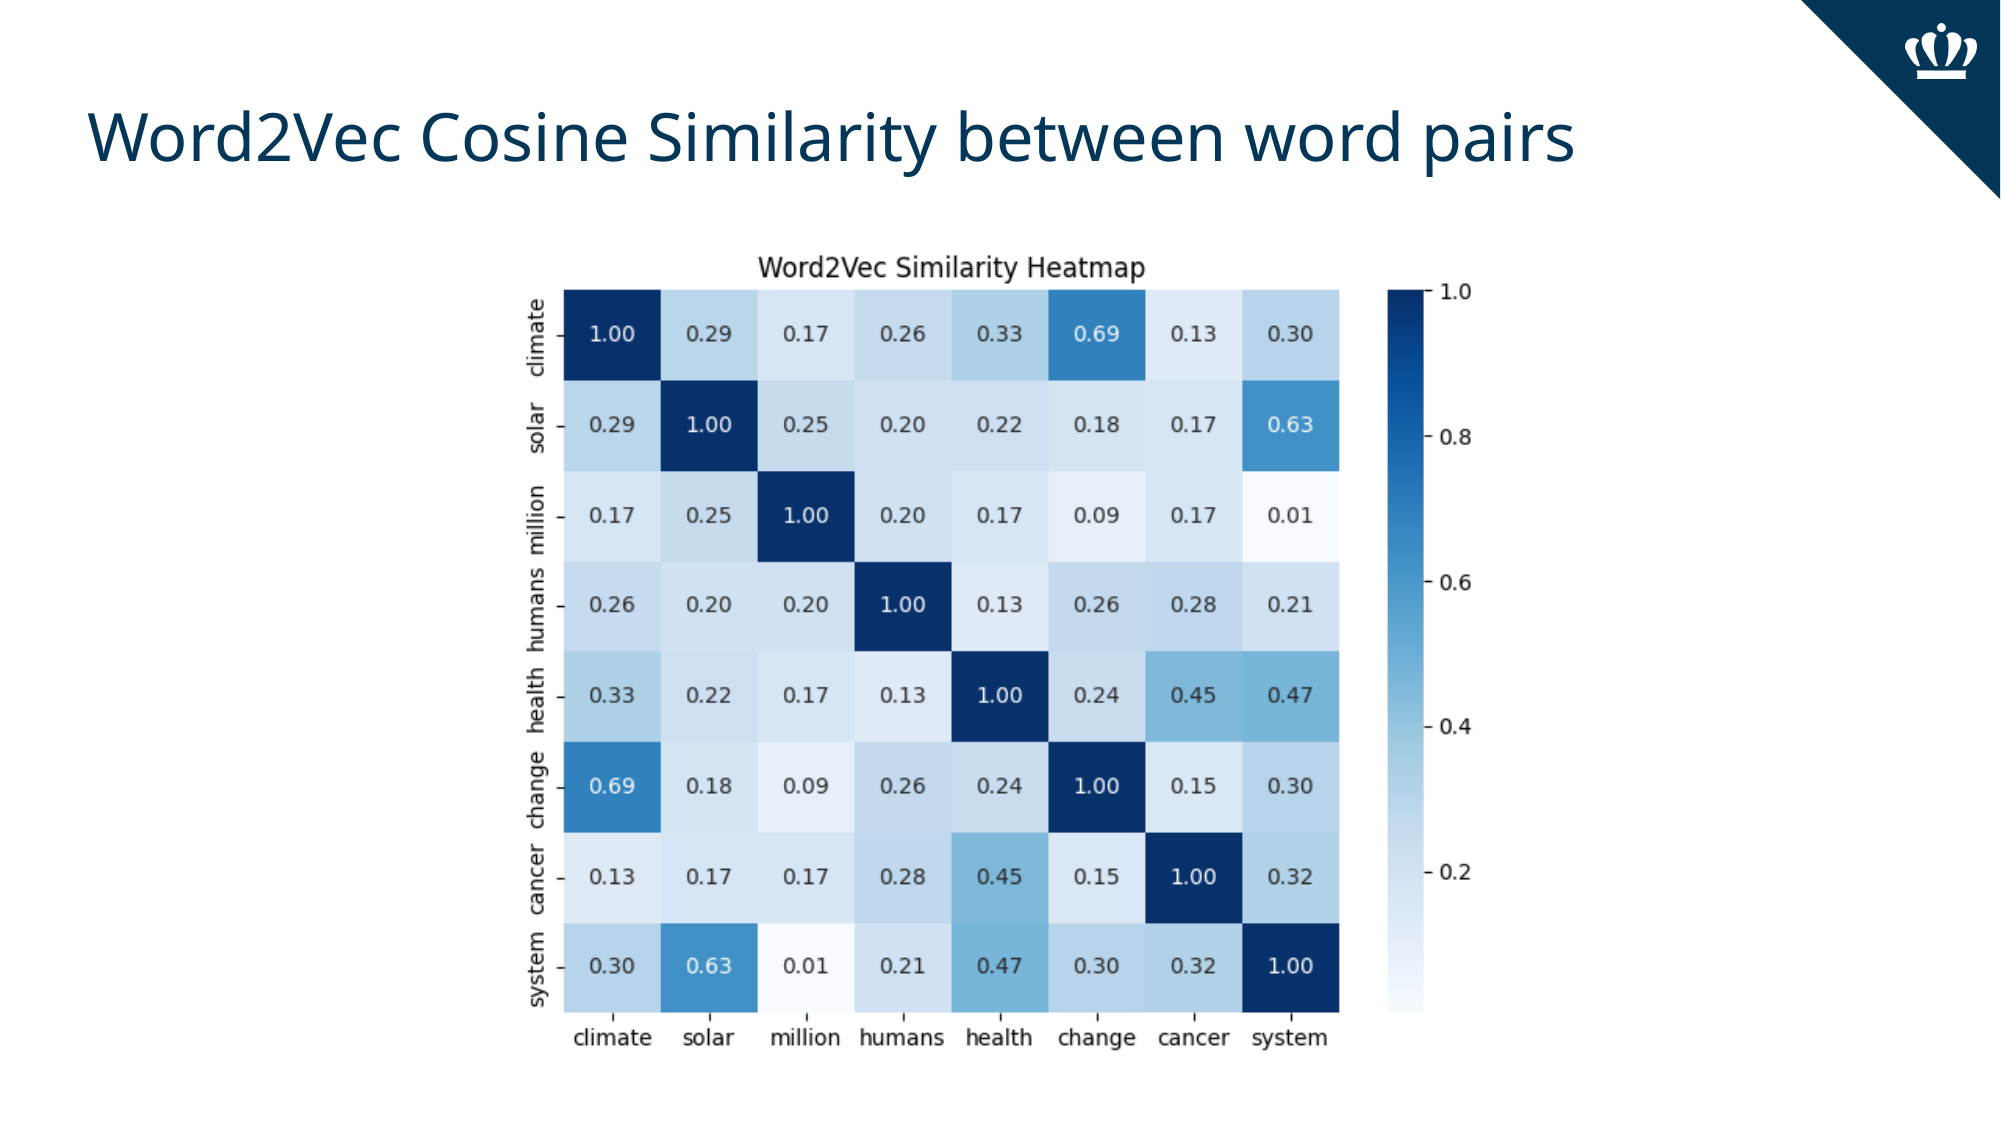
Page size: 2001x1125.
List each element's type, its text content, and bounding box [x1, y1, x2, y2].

picture [511, 240, 1488, 1066]
title Word2Vec Cosine Similarity between word pairs [72, 59, 1928, 220]
picture [1905, 23, 1977, 79]
